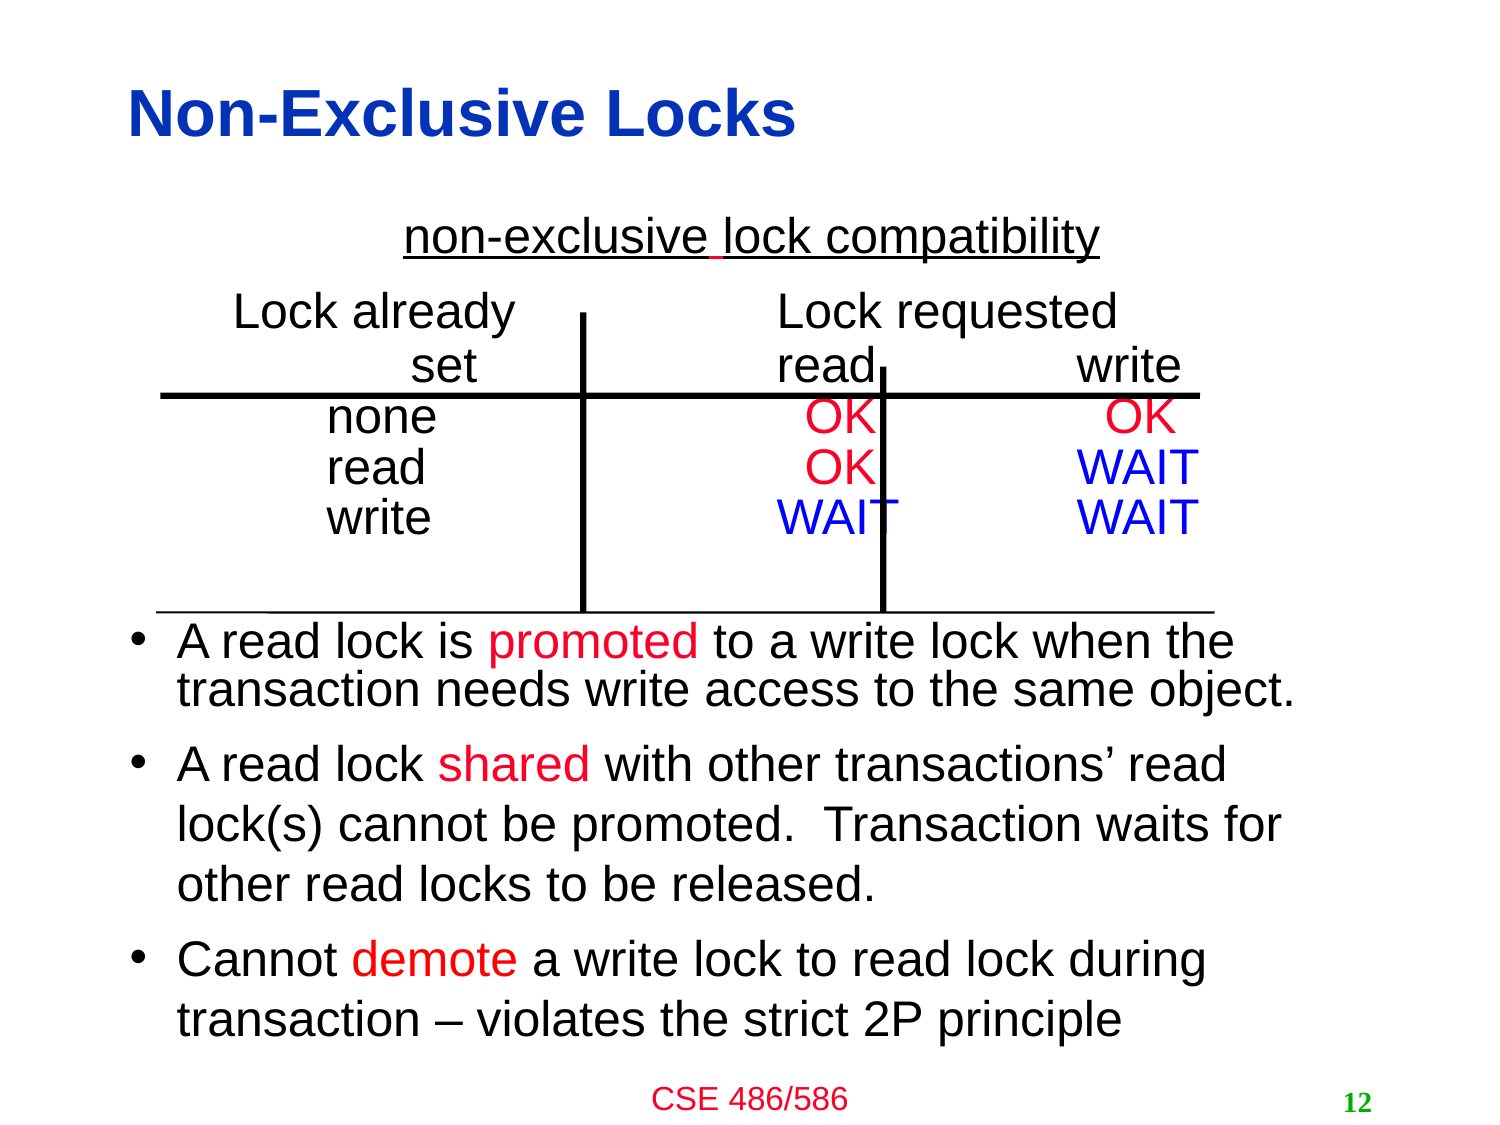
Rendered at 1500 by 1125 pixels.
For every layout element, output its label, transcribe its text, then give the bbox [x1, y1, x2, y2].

list non-exclusive lock compatibility Lock already Lock requested set read write none OK OK read OK WAIT write WAIT WAIT A read lock is promoted to a write lock when the transaction needs write access to the same object. A read lock shared with other transactions’ read lock(s) cannot be promoted. Transaction waits for other read locks to be released. Cannot demote a write lock to read lock during transaction – violates the strict 2P principle [114, 195, 1376, 1005]
slide_number 12 [1074, 1076, 1388, 1125]
title Non-Exclusive Locks [112, 53, 1310, 176]
